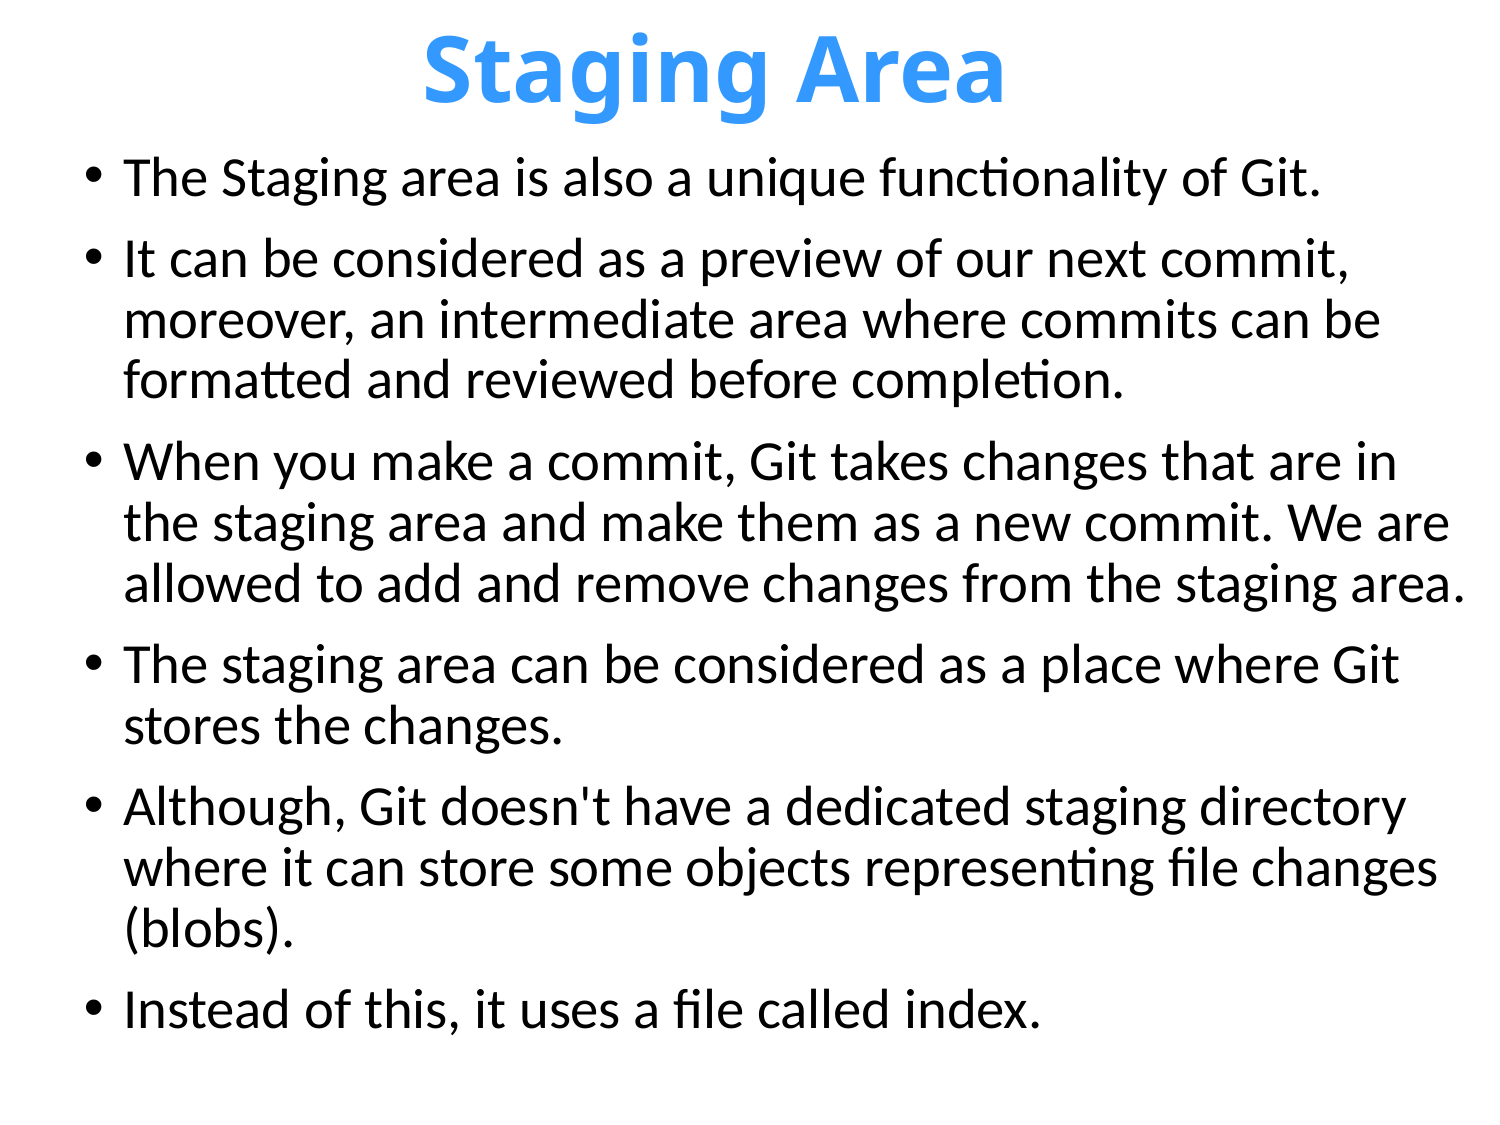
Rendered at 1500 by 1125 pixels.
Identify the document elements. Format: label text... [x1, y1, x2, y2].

list The Staging area is also a unique functionality of Git. It can be considered as a preview of our next commit, moreover, an intermediate area where commits can be formatted and reviewed before completion. When you make a commit, Git takes changes that are in the staging area and make them as a new commit. We are allowed to add and remove changes from the staging area. The staging area can be considered as a place where Git stores the changes. Although, Git doesn't have a dedicated staging directory where it can store some objects representing file changes (blobs). Instead of this, it uses a file called index. [69, 139, 1483, 1065]
title Staging Area [69, 0, 1363, 139]
